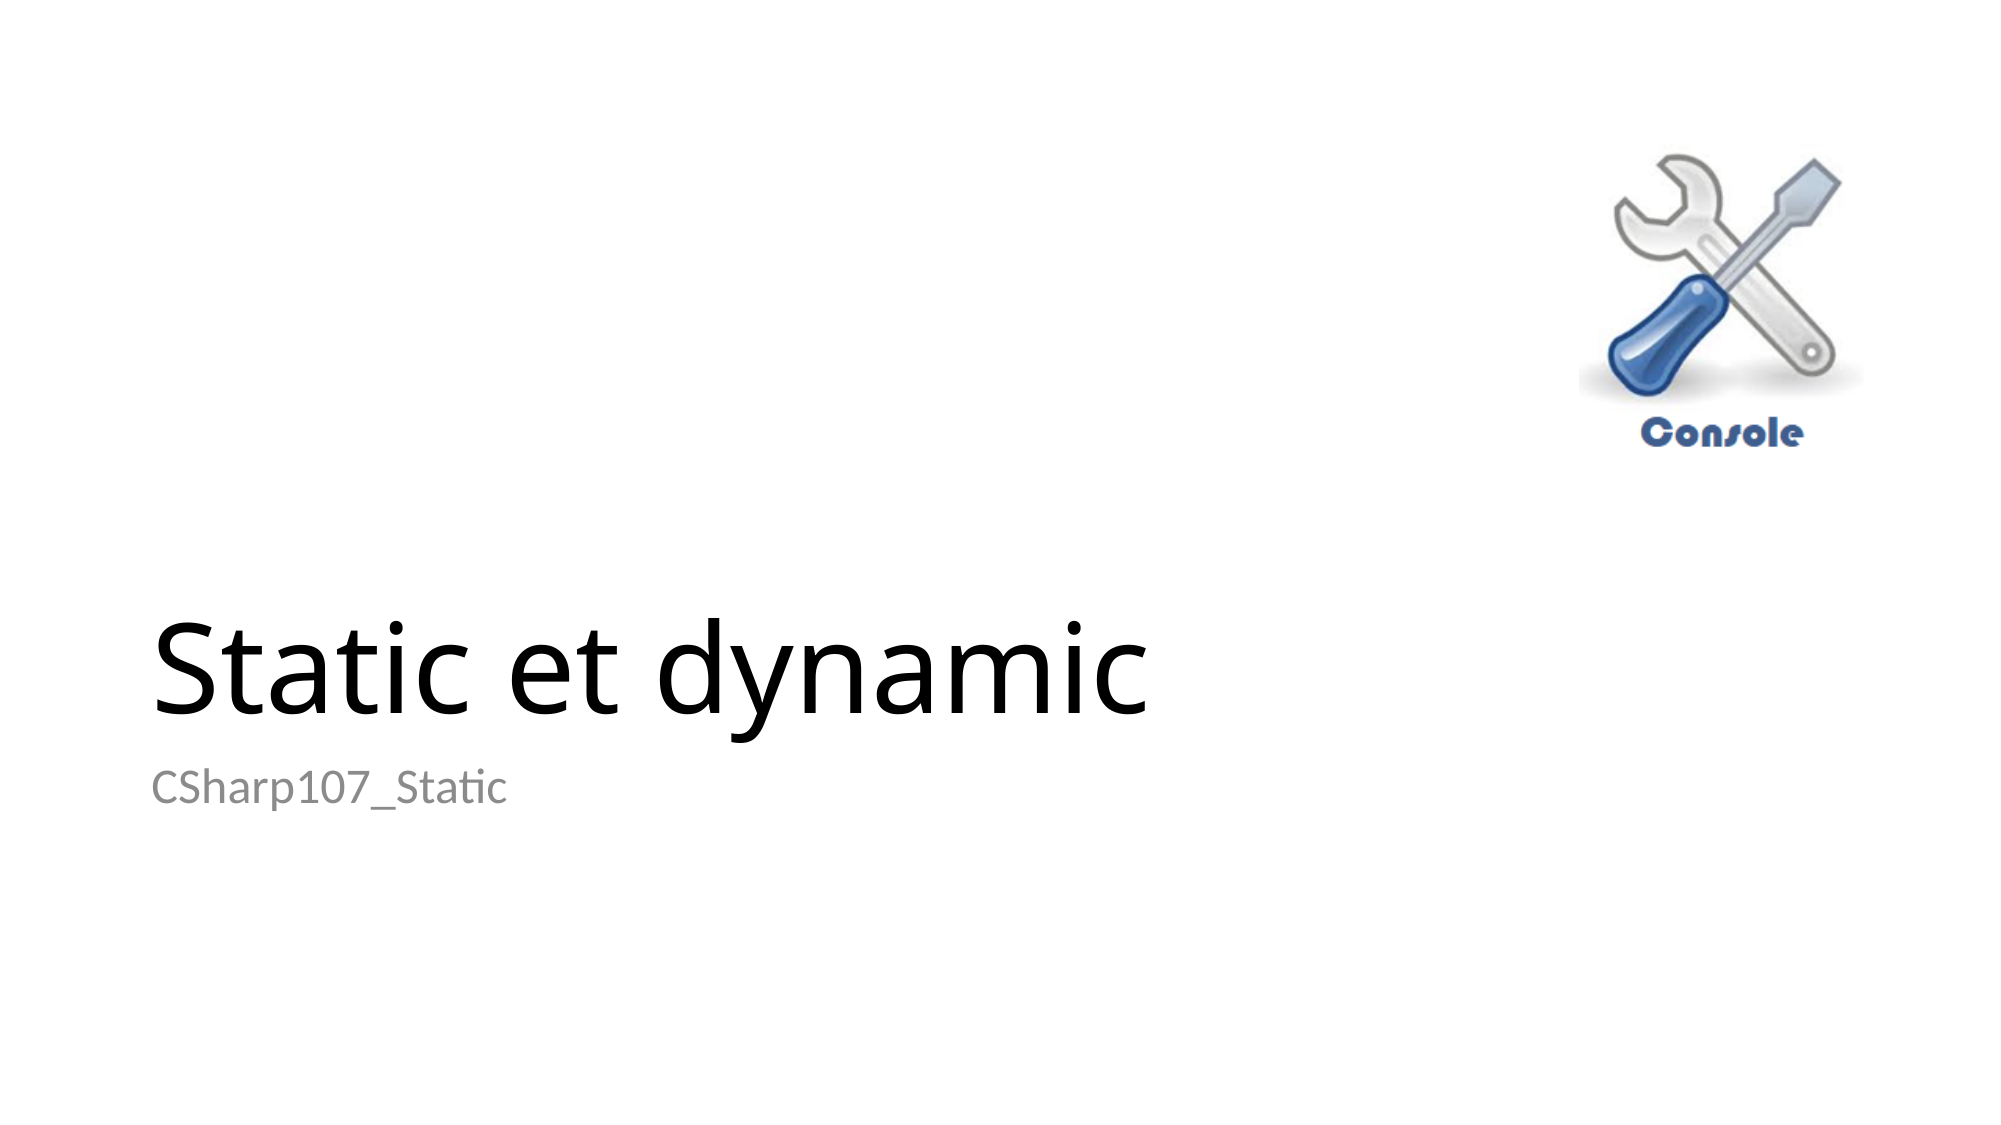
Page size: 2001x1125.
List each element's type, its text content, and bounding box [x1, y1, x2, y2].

title Static et dynamic [136, 280, 1862, 749]
picture [1579, 125, 1864, 469]
list CSharp107_Static [136, 752, 1862, 999]
